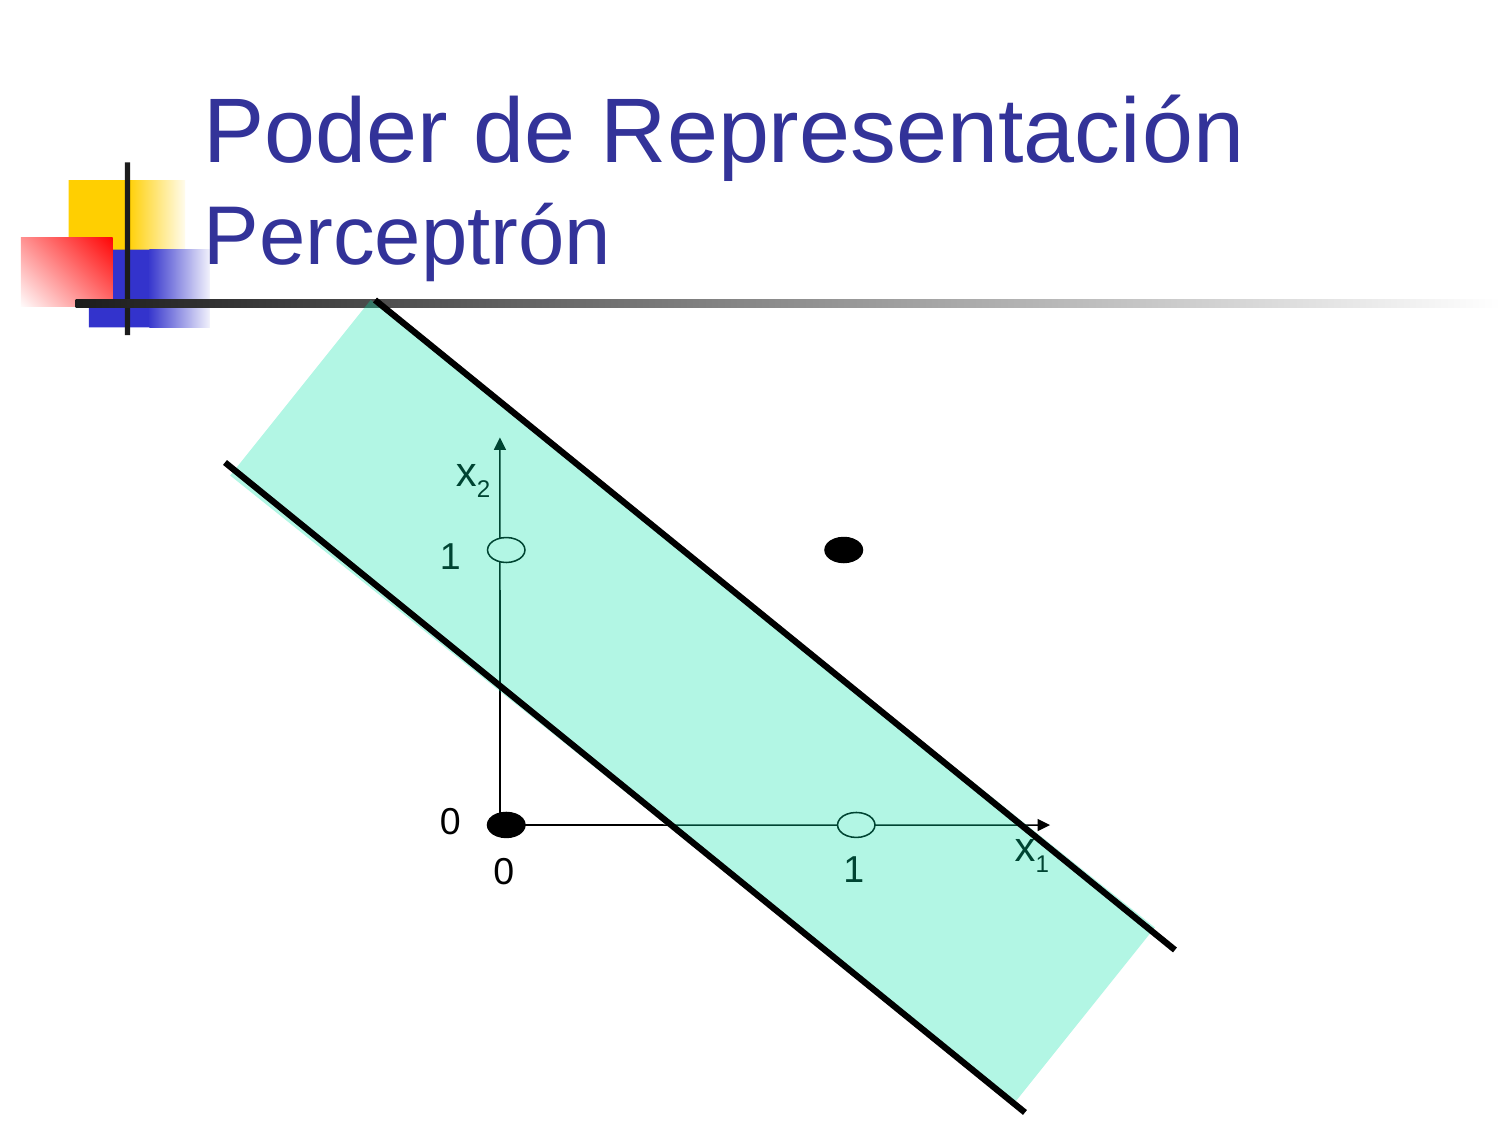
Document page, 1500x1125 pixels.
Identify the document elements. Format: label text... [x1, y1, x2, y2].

text_box x1 [1012, 812, 1072, 860]
text_box [497, 812, 526, 838]
text_box [825, 537, 863, 563]
text_box 0 [478, 839, 550, 900]
title Poder de Representación Perceptrón [188, 101, 1468, 289]
text_box 0 [424, 789, 497, 850]
text_box [230, 299, 1155, 1104]
